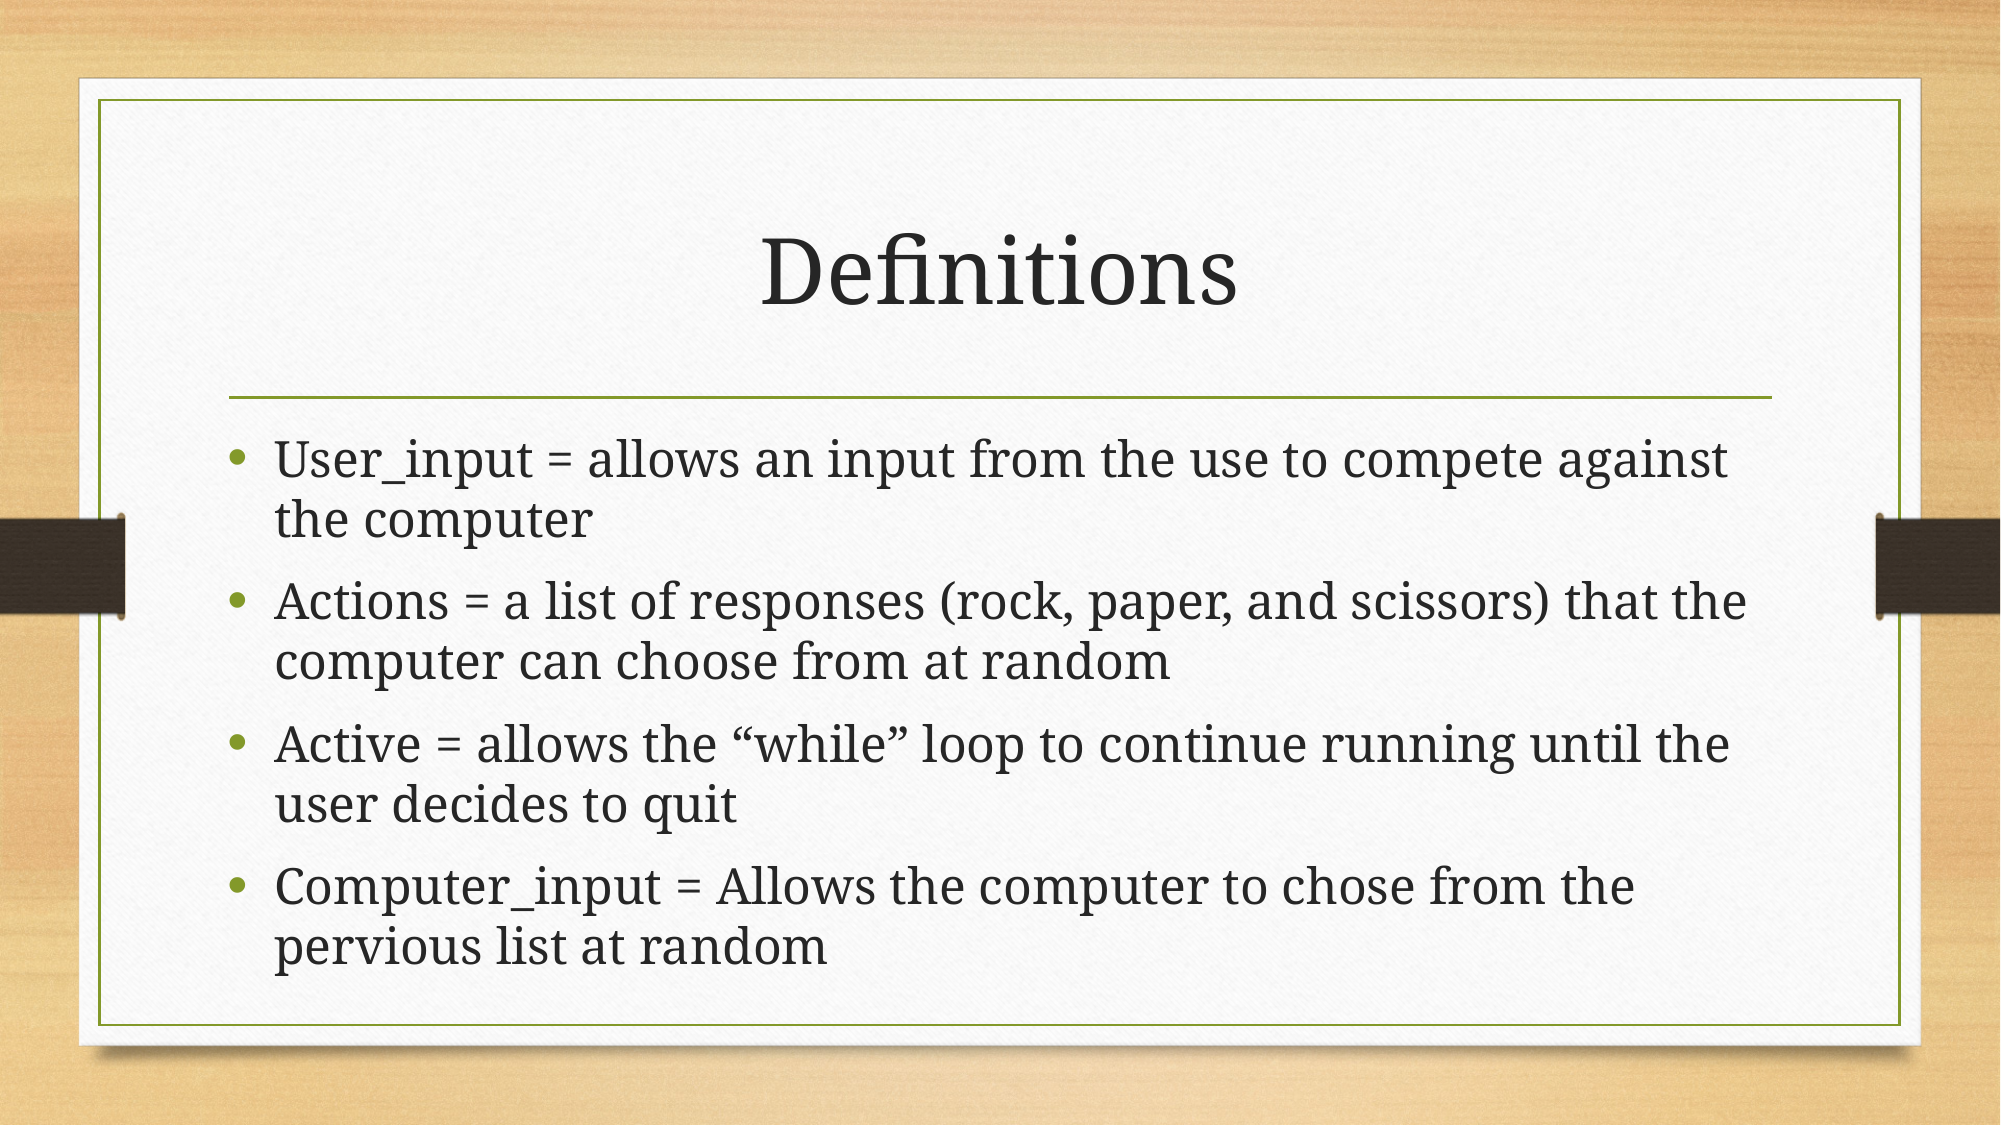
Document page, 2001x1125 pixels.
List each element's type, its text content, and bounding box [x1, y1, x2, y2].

list User_input = allows an input from the use to compete against the computer Actions = a list of responses (rock, paper, and scissors) that the computer can choose from at random Active = allows the “while” loop to continue running until the user decides to quit Computer_input = Allows the computer to chose from the pervious list at random [212, 419, 1788, 964]
picture [0, 0, 2001, 1125]
title Definitions [212, 161, 1788, 375]
